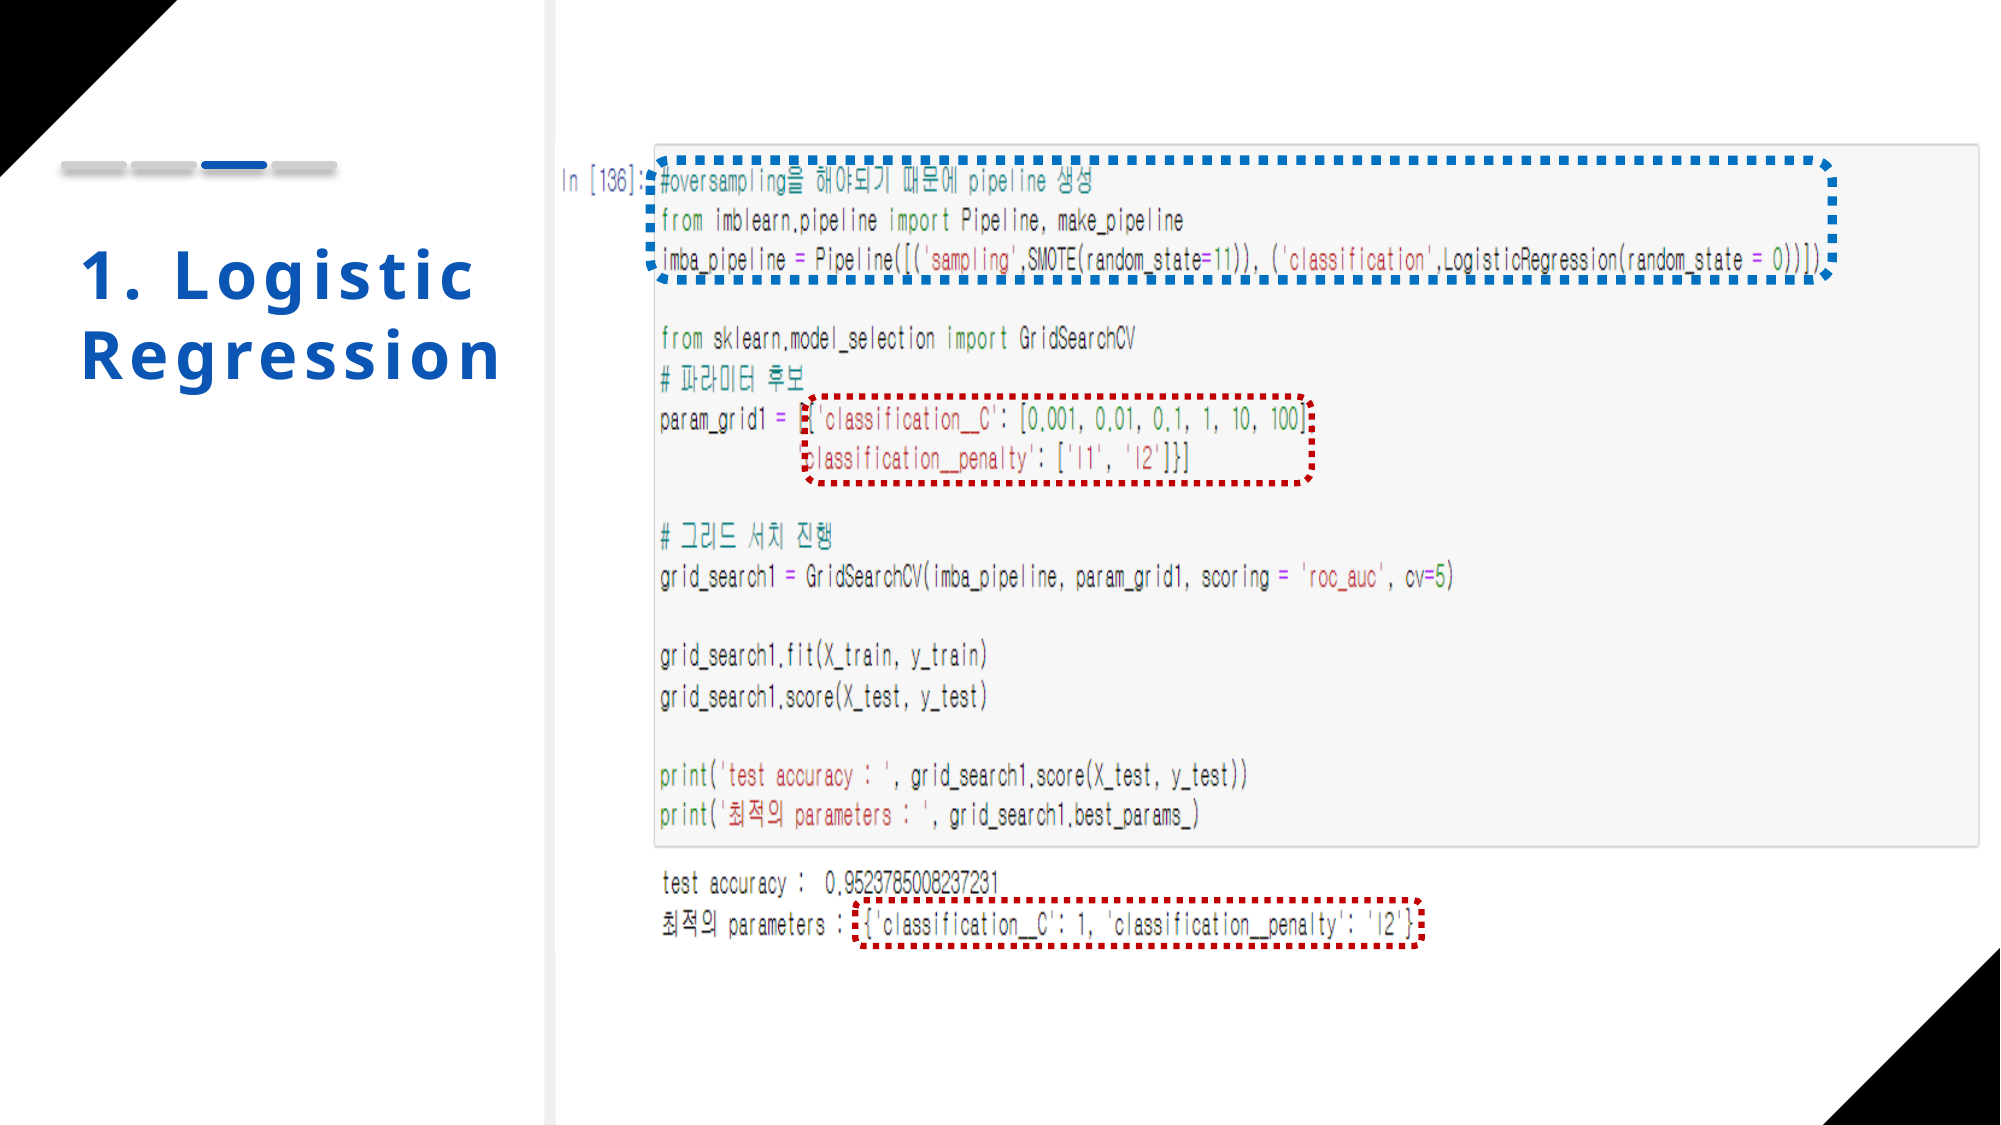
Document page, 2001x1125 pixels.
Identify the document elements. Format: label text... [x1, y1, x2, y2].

picture [555, 140, 1987, 952]
text_box 1. Logistic Regression [64, 225, 555, 400]
